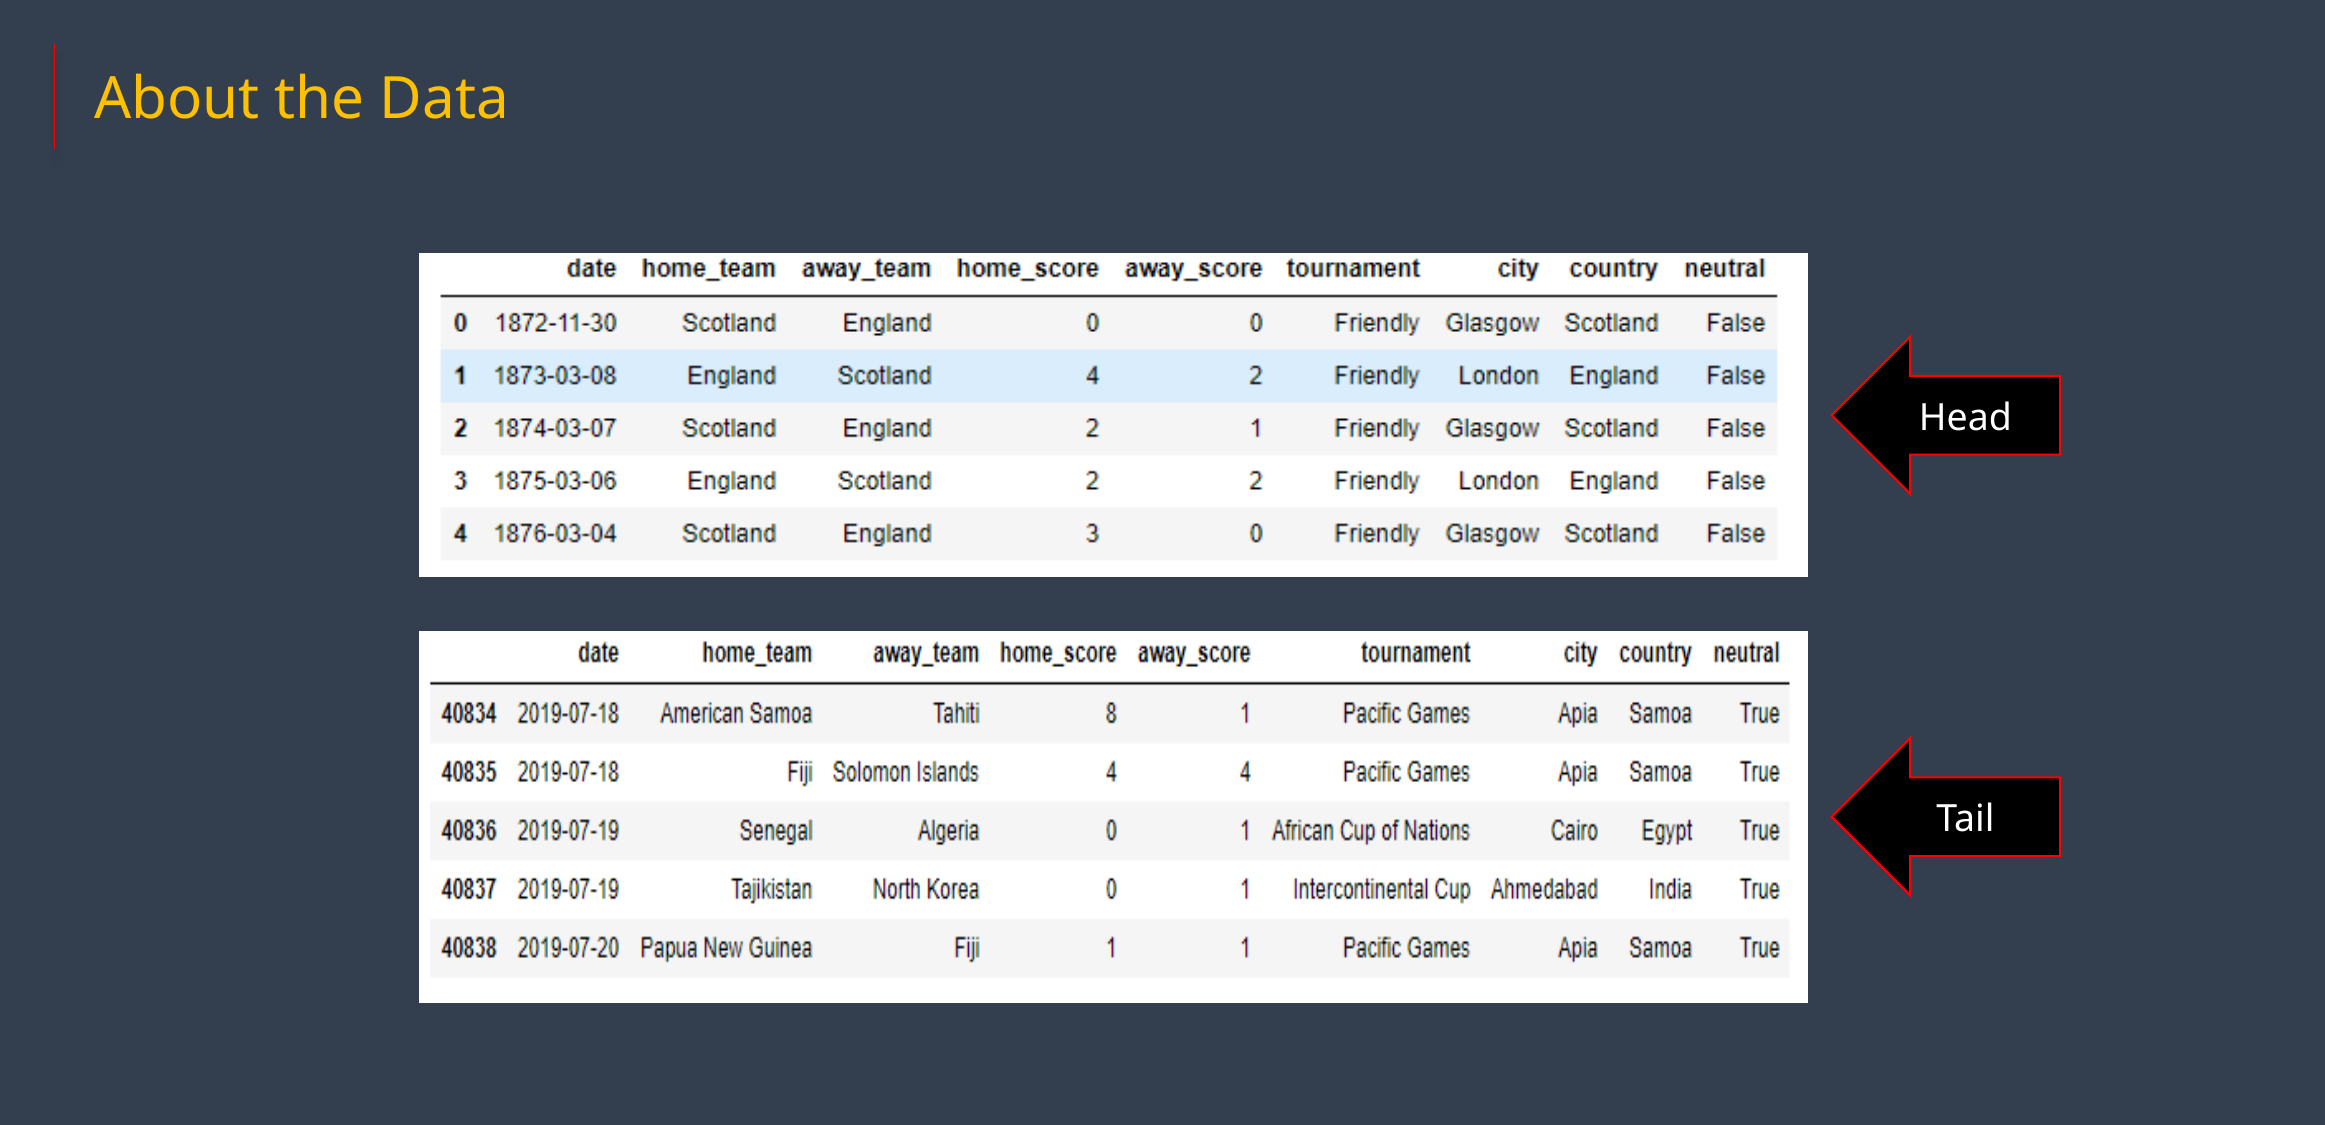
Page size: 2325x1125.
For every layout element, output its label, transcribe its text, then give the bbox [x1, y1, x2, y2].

text_box Tail [1830, 735, 2062, 898]
picture [419, 631, 1808, 1003]
text_box Head [1830, 334, 2062, 497]
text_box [54, 43, 530, 149]
picture [419, 253, 1808, 577]
